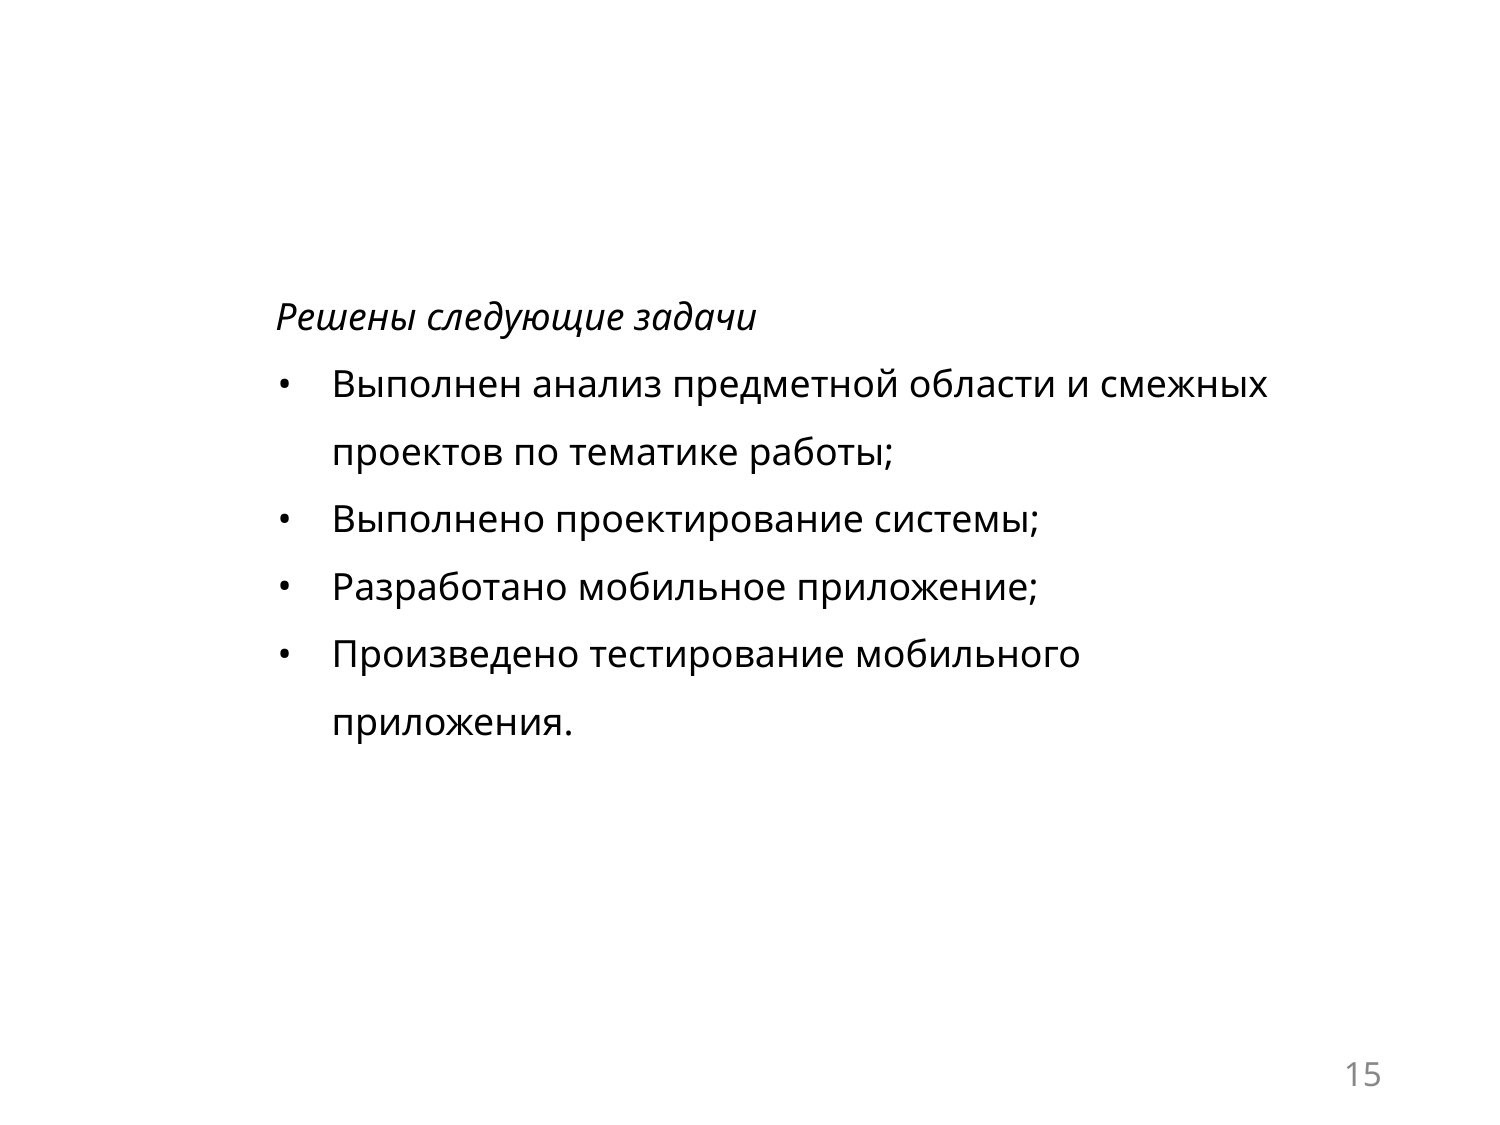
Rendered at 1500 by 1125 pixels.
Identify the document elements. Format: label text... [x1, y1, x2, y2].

text_box Решены следующие задачи Выполнен анализ предметной области и смежных проектов по тематике работы; Выполнено проектирование системы; Разработано мобильное приложение; Произведено тестирование мобильного приложения. [260, 262, 1310, 813]
slide_number 15 [1059, 1042, 1397, 1103]
